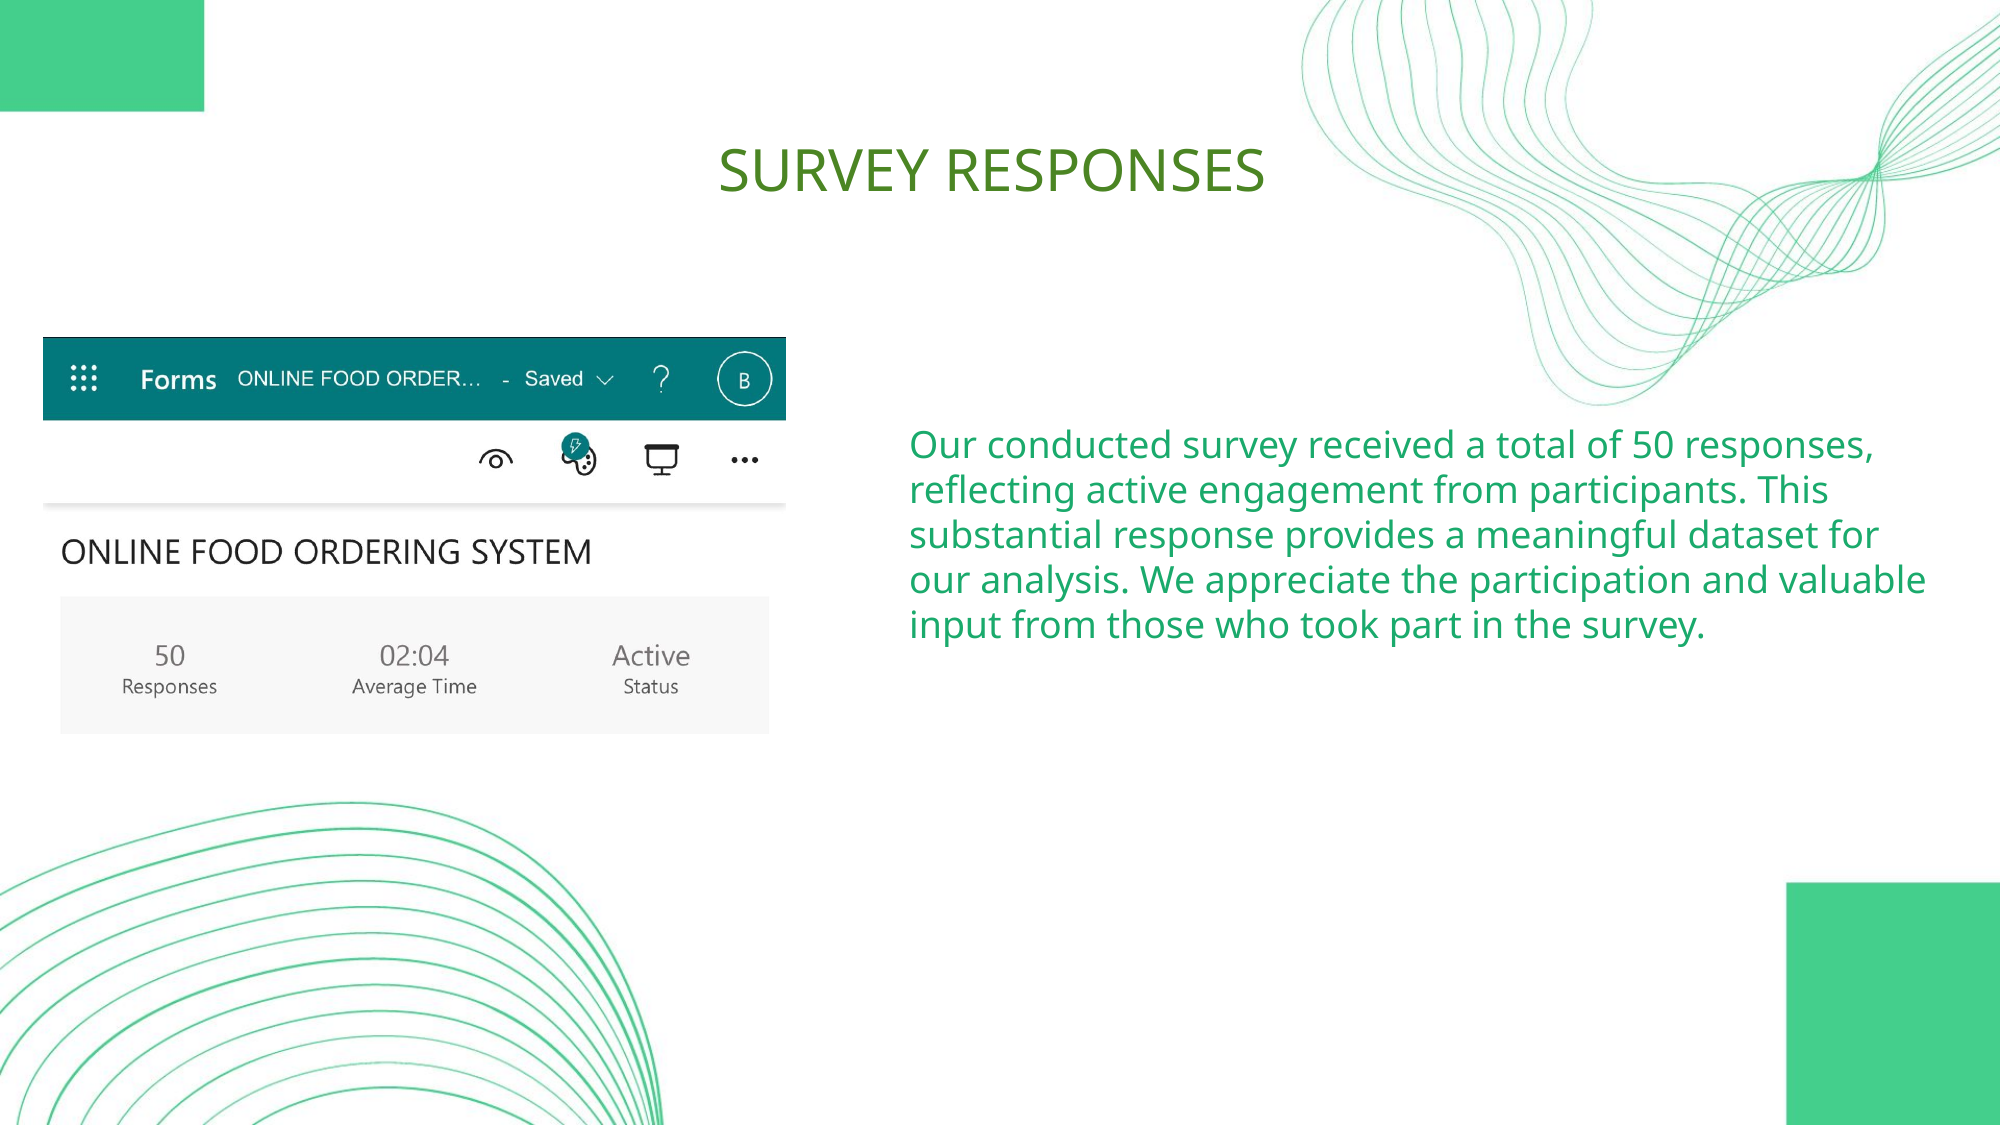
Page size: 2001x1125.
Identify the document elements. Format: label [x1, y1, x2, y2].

list [0, 0, 2000, 1125]
picture [42, 337, 786, 734]
